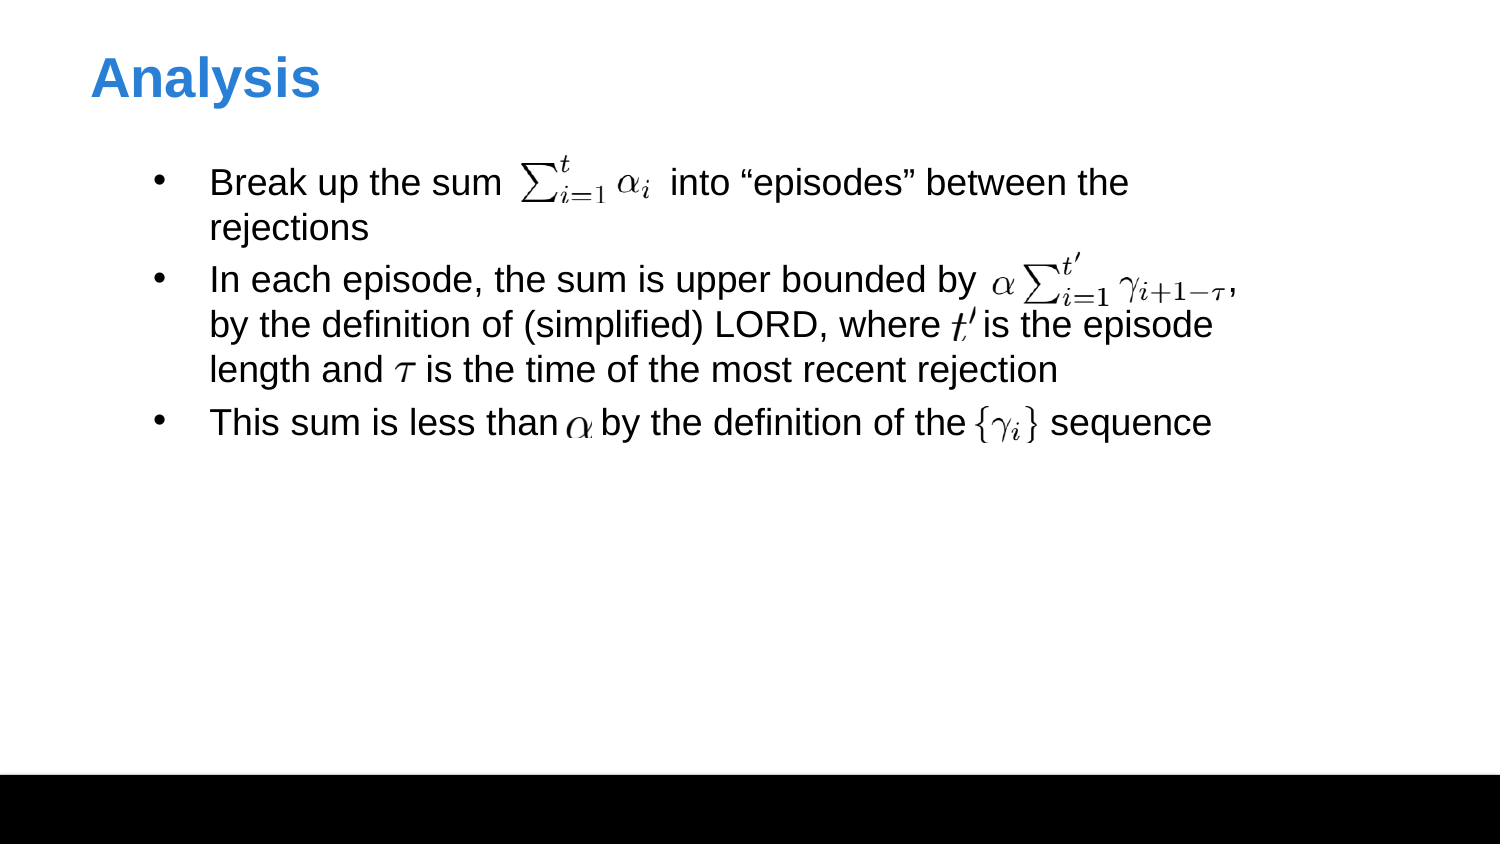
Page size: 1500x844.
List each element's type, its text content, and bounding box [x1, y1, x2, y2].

list Break up the sum into “episodes” between the rejections In each episode, the sum is upper bounded by , by the definition of (simplified) LORD, where is the episode length and is the time of the most recent rejection This sum is less than by the definition of the sequence [138, 149, 1279, 738]
picture [520, 154, 649, 203]
picture [566, 416, 593, 438]
picture [992, 251, 1225, 306]
picture [973, 405, 1037, 443]
picture [950, 306, 976, 341]
title Analysis [75, 33, 1425, 175]
picture [394, 361, 416, 383]
